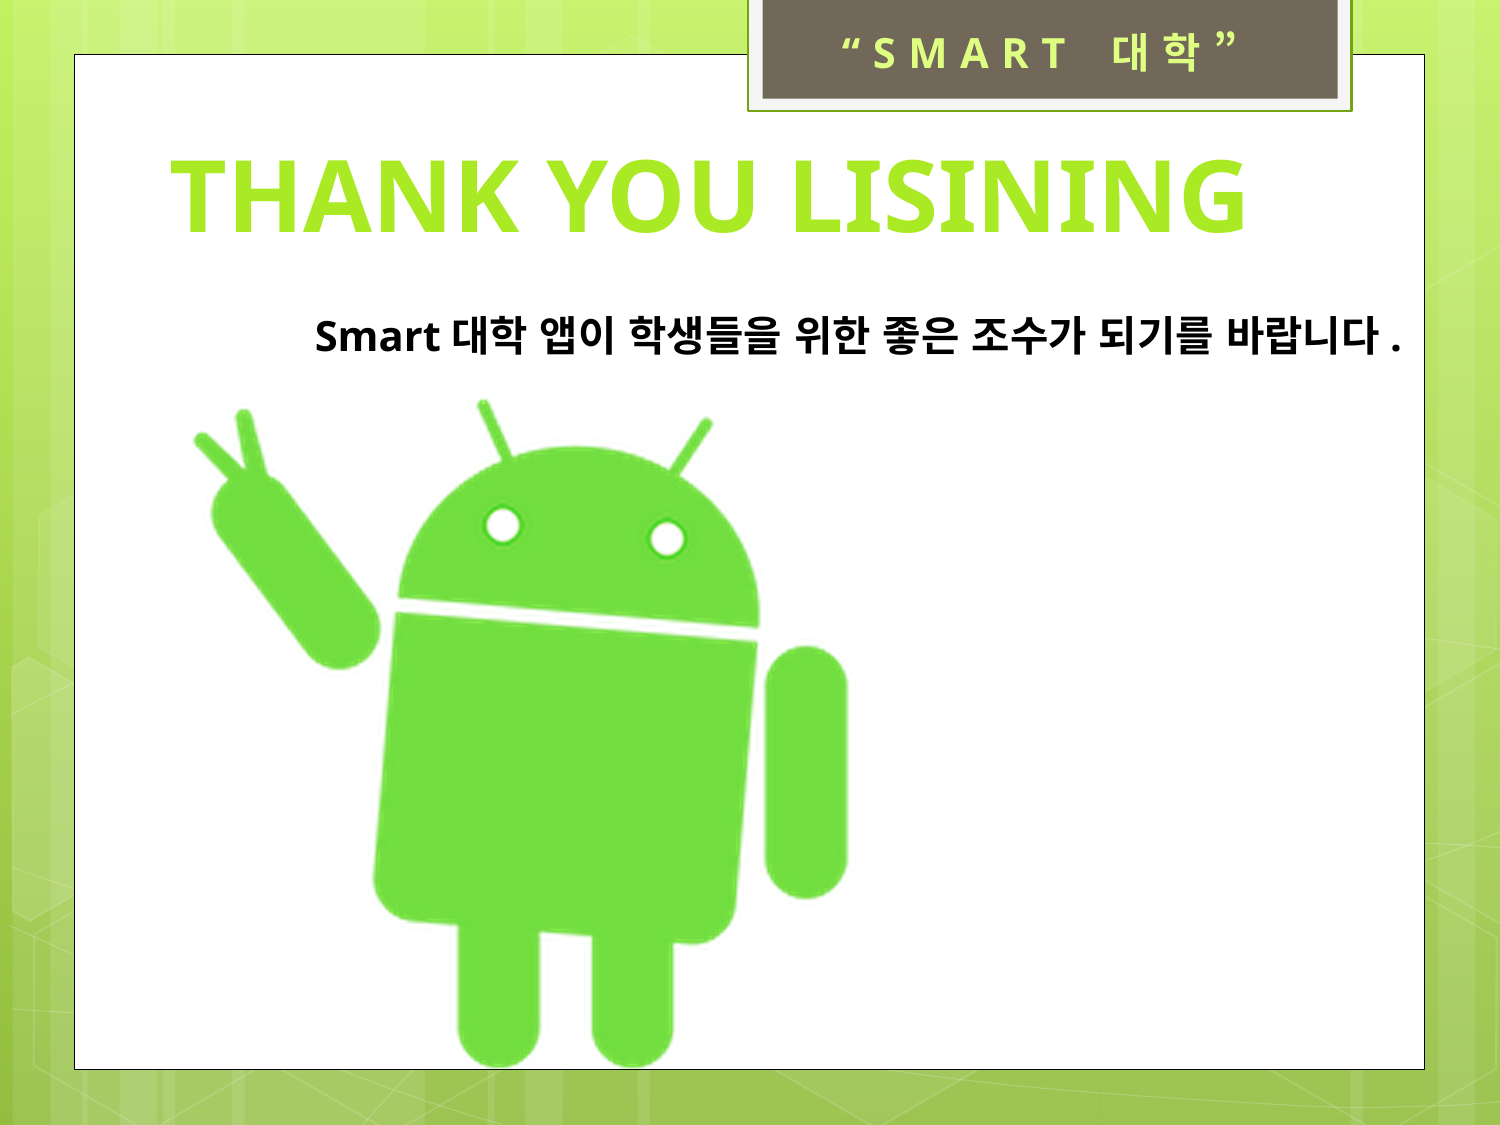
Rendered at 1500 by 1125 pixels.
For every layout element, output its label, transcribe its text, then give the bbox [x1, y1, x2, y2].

picture [182, 395, 858, 1072]
text_box “SMART 대학” [827, 19, 1285, 84]
text_box THANK YOU LISINING [154, 125, 1500, 261]
text_box Smart대학 앱이 학생들을 위한 좋은 조수가 되기를 바랍니다. [289, 302, 1471, 368]
